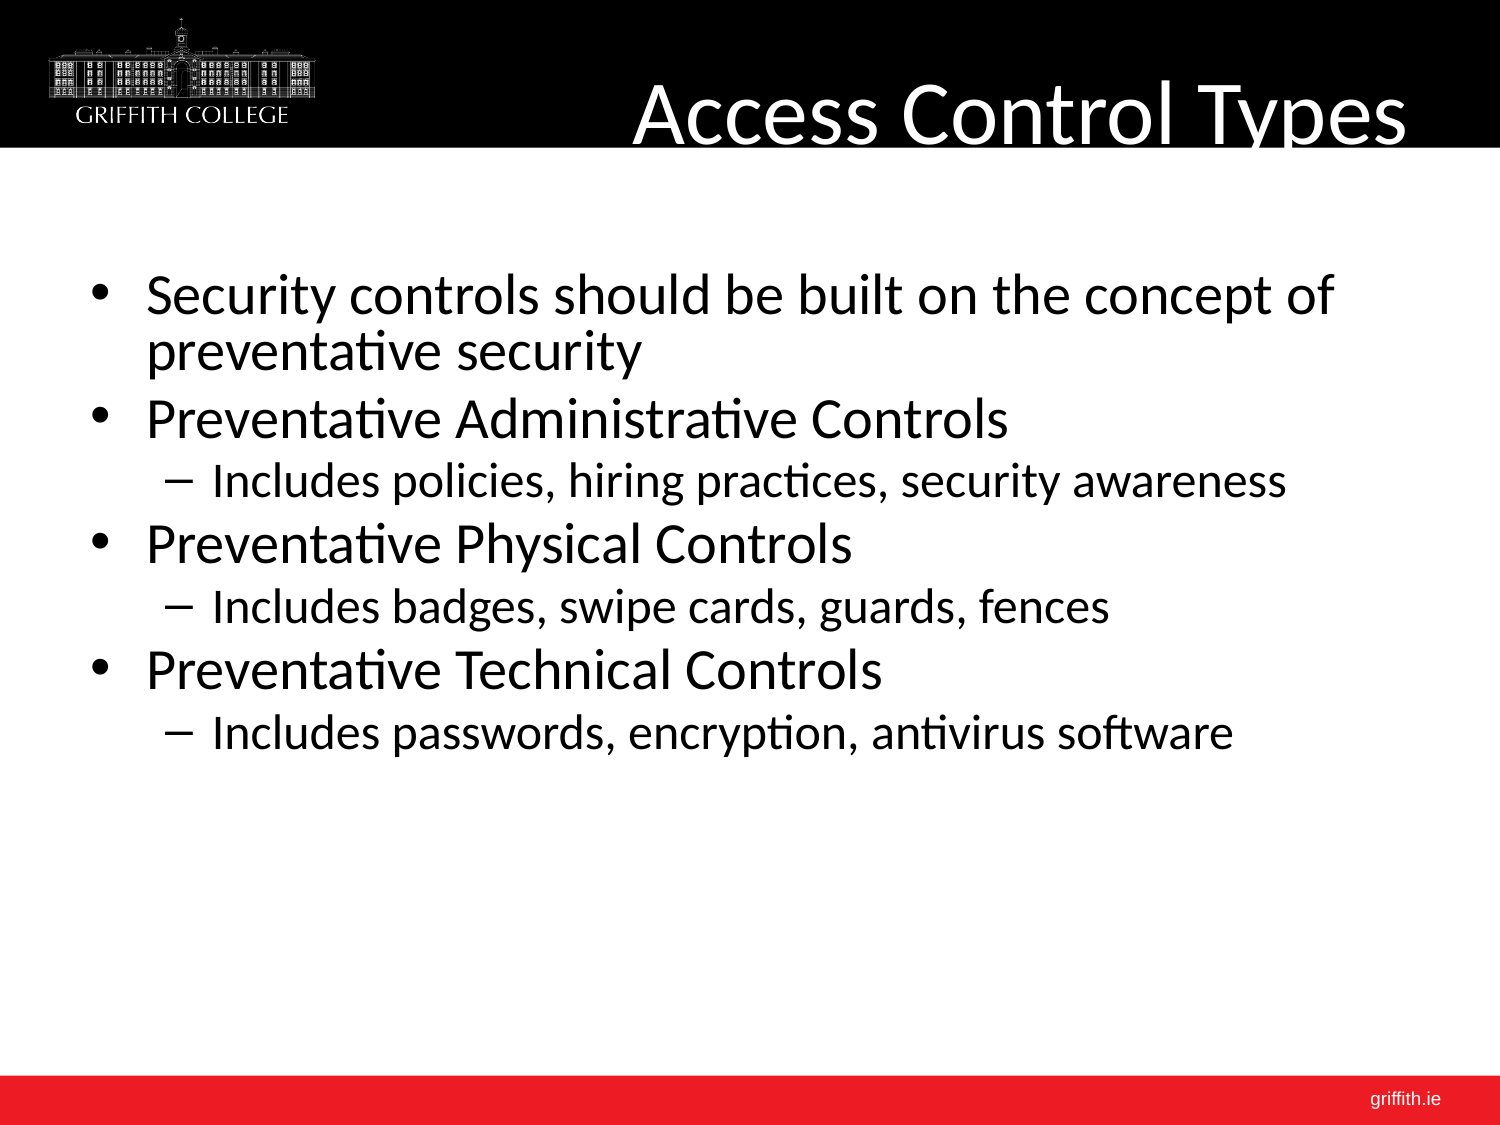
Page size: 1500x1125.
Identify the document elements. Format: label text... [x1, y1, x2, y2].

list Security controls should be built on the concept of preventative security Preventative Administrative Controls Includes policies, hiring practices, security awareness Preventative Physical Controls Includes badges, swipe cards, guards, fences Preventative Technical Controls Includes passwords, encryption, antivirus software [75, 262, 1425, 1005]
title Access Control Types [75, 45, 1425, 233]
picture [21, 0, 341, 187]
